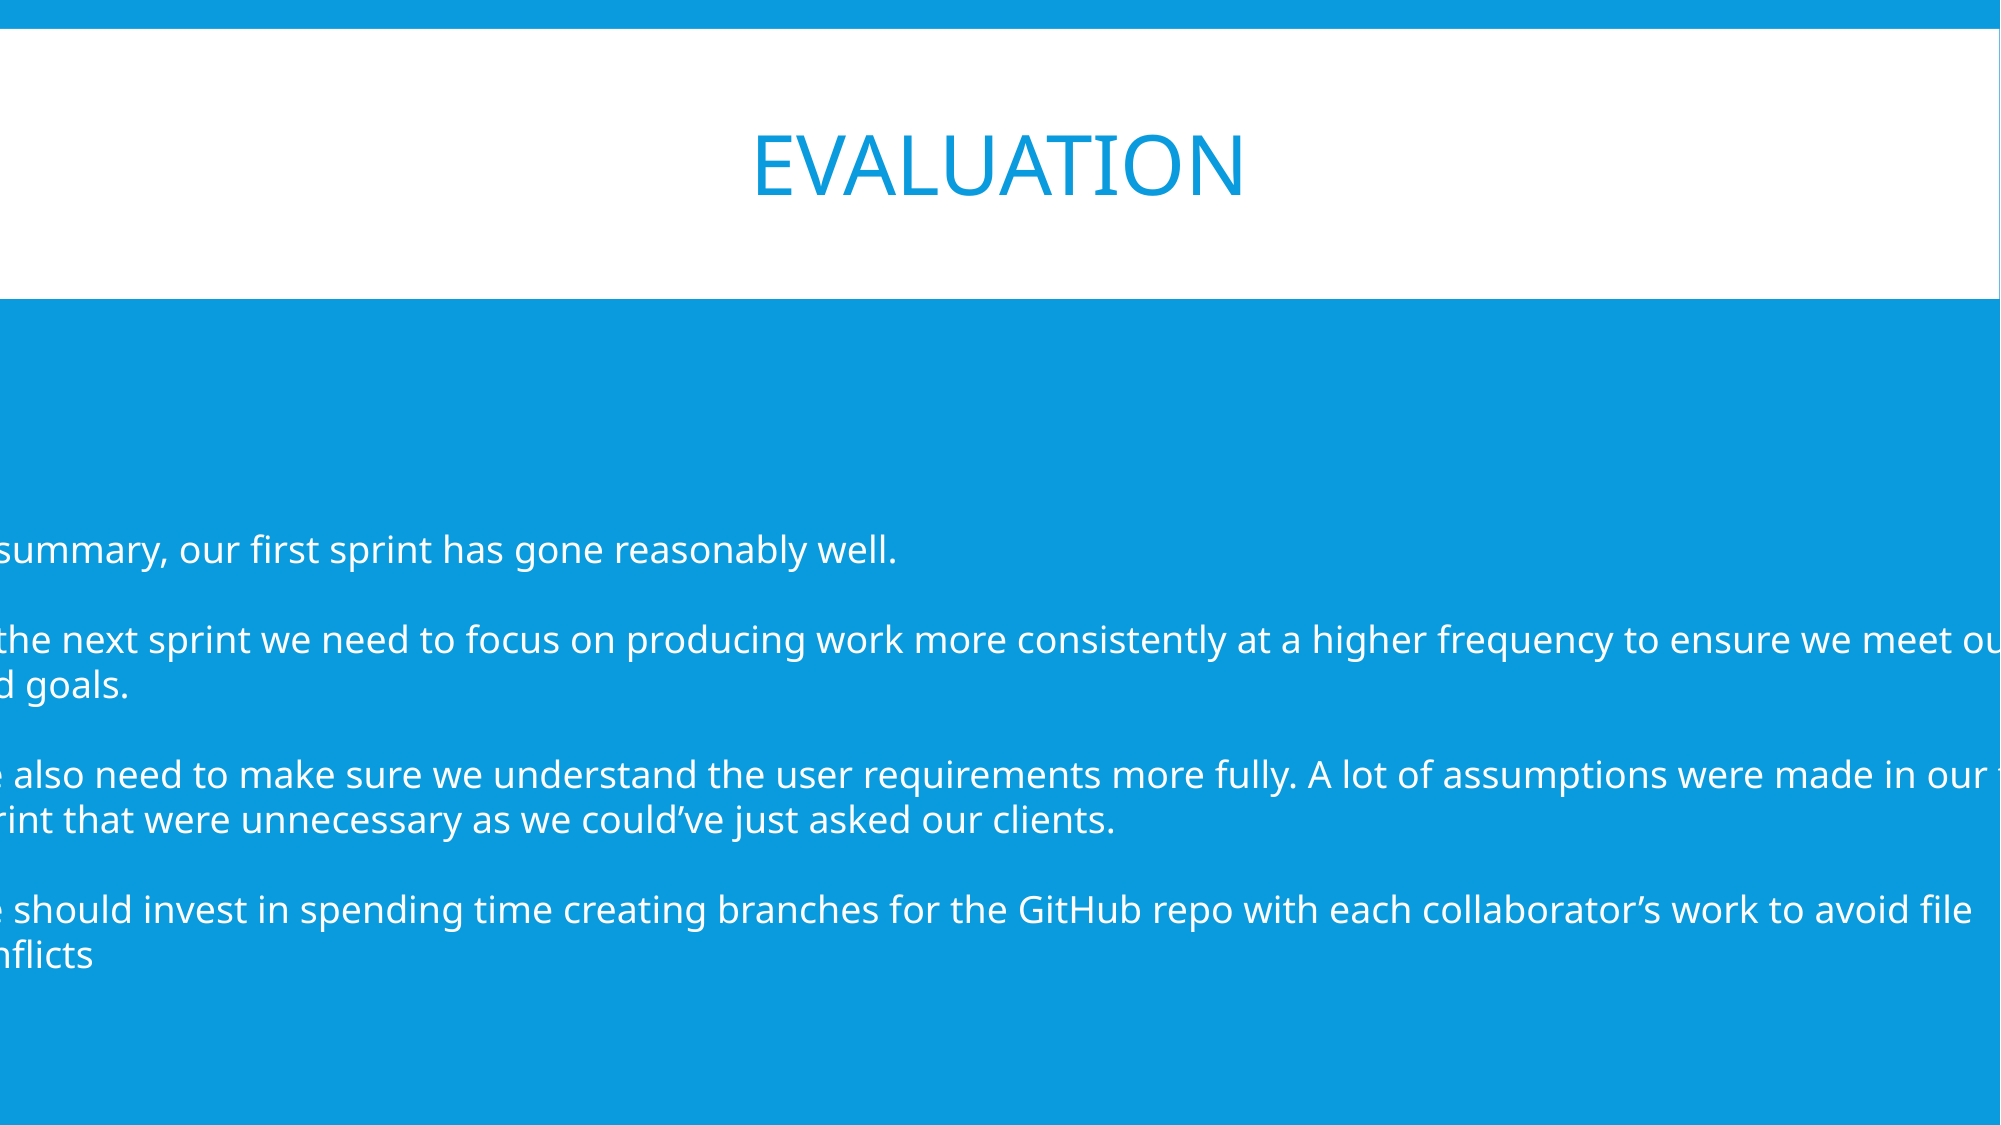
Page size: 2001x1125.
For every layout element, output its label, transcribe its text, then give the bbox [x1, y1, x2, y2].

text_box In summary, our first sprint has gone reasonably well. In the next sprint we need to focus on producing work more consistently at a higher frequency to ensure we meet our end goals. We also need to make sure we understand the user requirements more fully. A lot of assumptions were made in our first Sprint that were unnecessary as we could’ve just asked our clients. We should invest in spending time creating branches for the GitHub repo with each collaborator’s work to avoid file conflicts [0, 518, 2000, 984]
title Evaluation [197, 46, 1803, 295]
